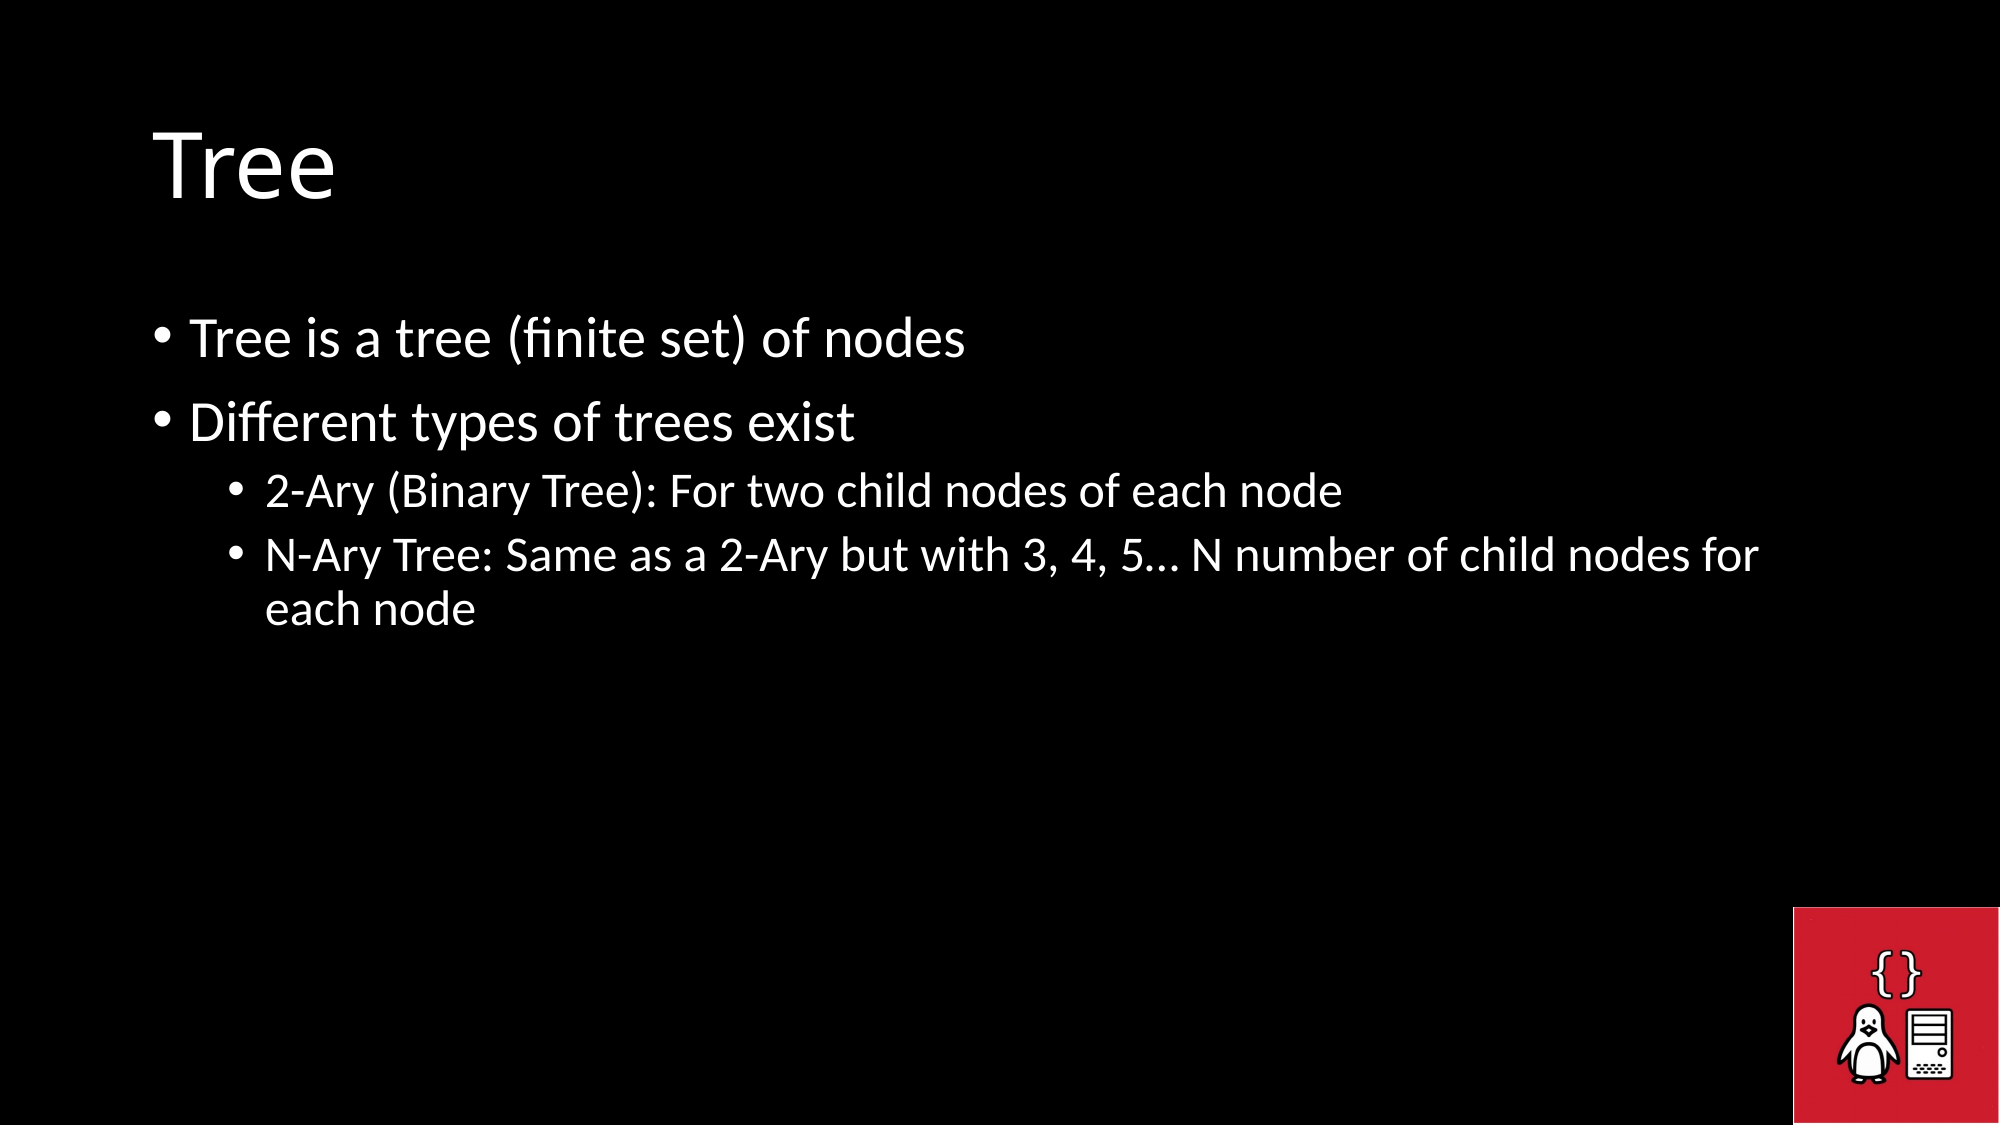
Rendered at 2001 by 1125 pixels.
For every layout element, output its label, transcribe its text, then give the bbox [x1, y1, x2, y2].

picture [1793, 907, 2000, 1125]
list Tree is a tree (finite set) of nodes Different types of trees exist 2-Ary (Binary Tree): For two child nodes of each node N-Ary Tree: Same as a 2-Ary but with 3, 4, 5… N number of child nodes for each node [137, 299, 1863, 1014]
title Tree [137, 59, 1863, 278]
